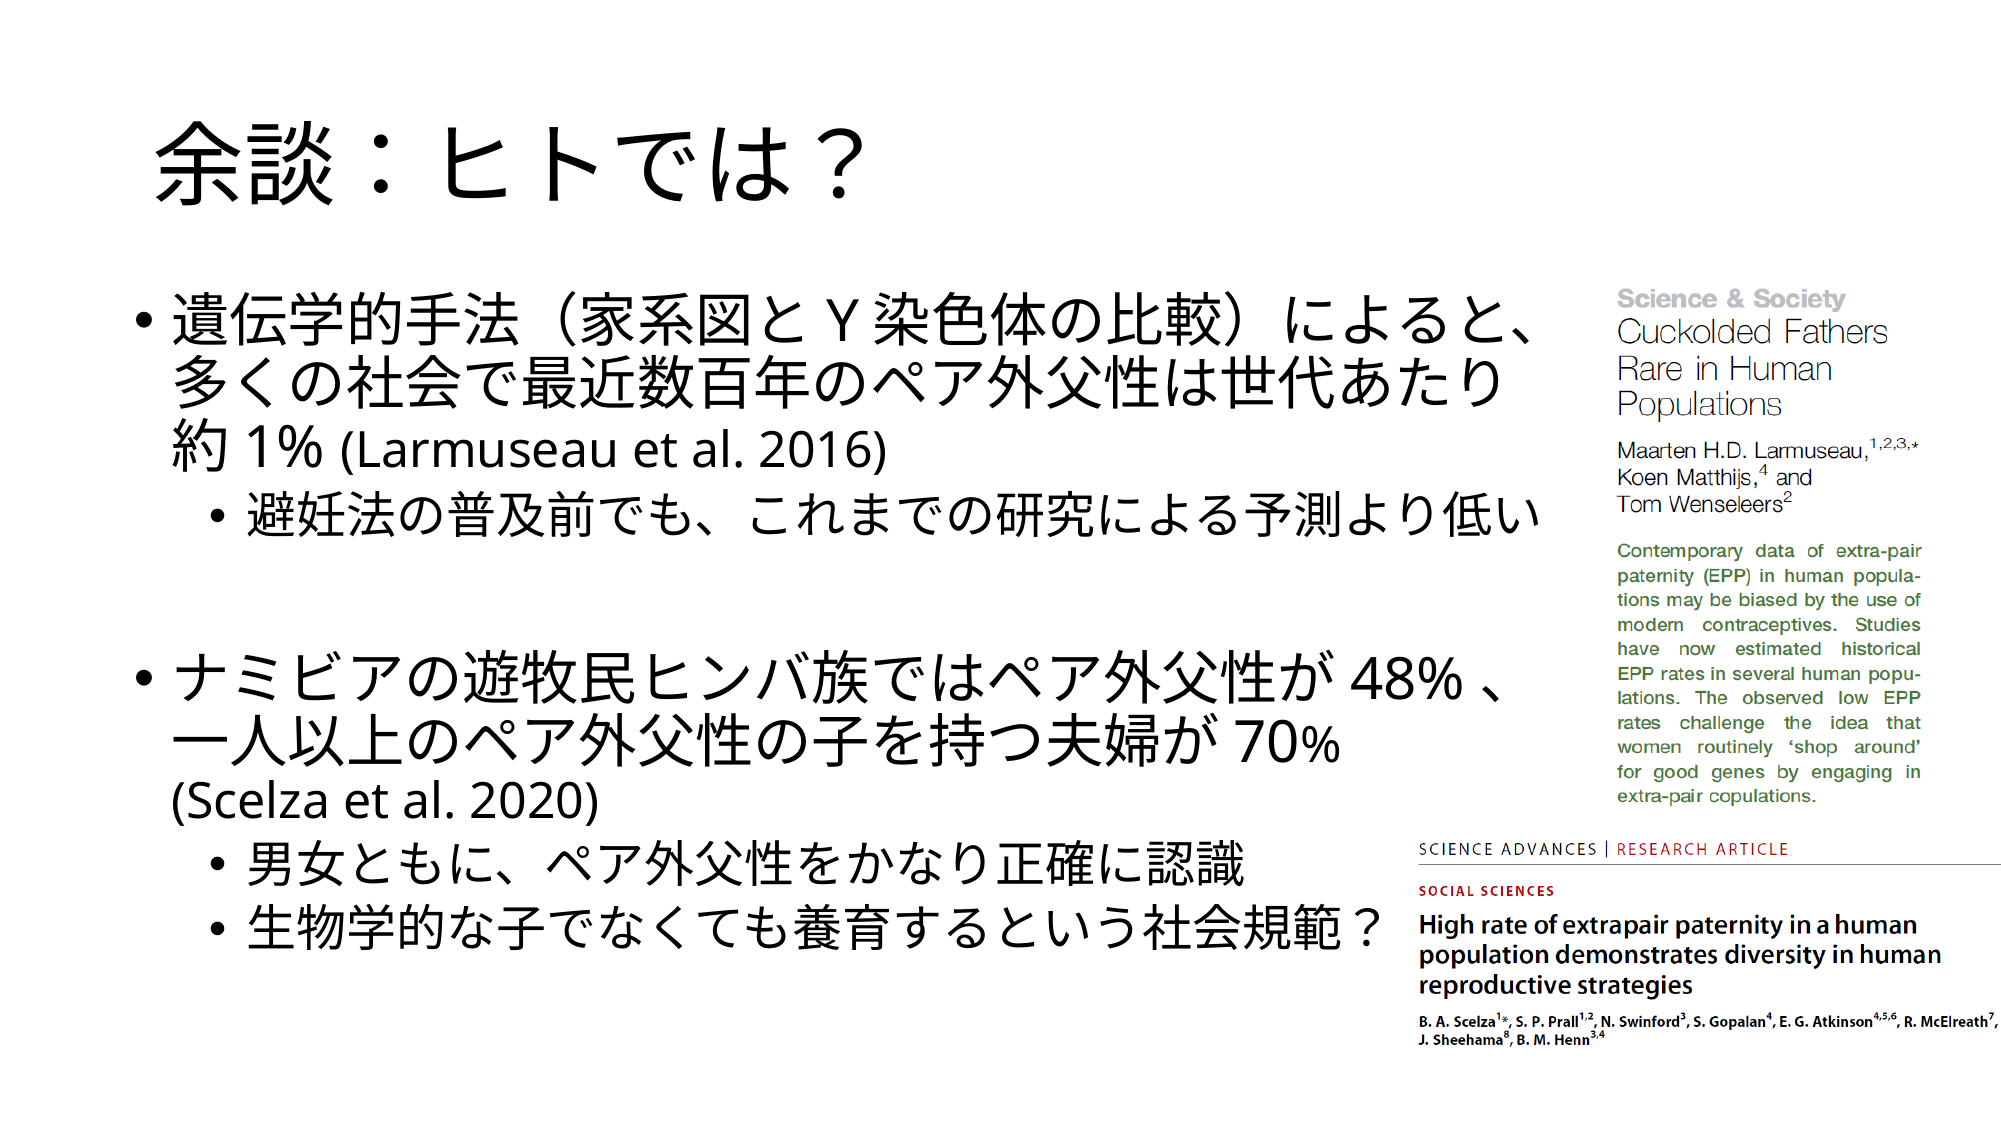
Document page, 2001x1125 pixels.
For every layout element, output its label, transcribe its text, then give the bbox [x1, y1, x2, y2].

list 遺伝学的手法（家系図とY染色体の比較）によると、多くの社会で最近数百年のペア外父性は世代あたり約1% (Larmuseau et al. 2016) 避妊法の普及前でも、これまでの研究による予測より低い ナミビアの遊牧民ヒンバ族ではペア外父性が48%、一人以上のペア外父性の子を持つ夫婦が70% (Scelza et al. 2020) 男女ともに、ペア外父性をかなり正確に認識 生物学的な子でなくても養育するという社会規範？ [118, 284, 1580, 998]
picture [1415, 839, 2000, 1050]
picture [1612, 284, 1925, 809]
title 余談：ヒトでは？ [137, 59, 1863, 278]
